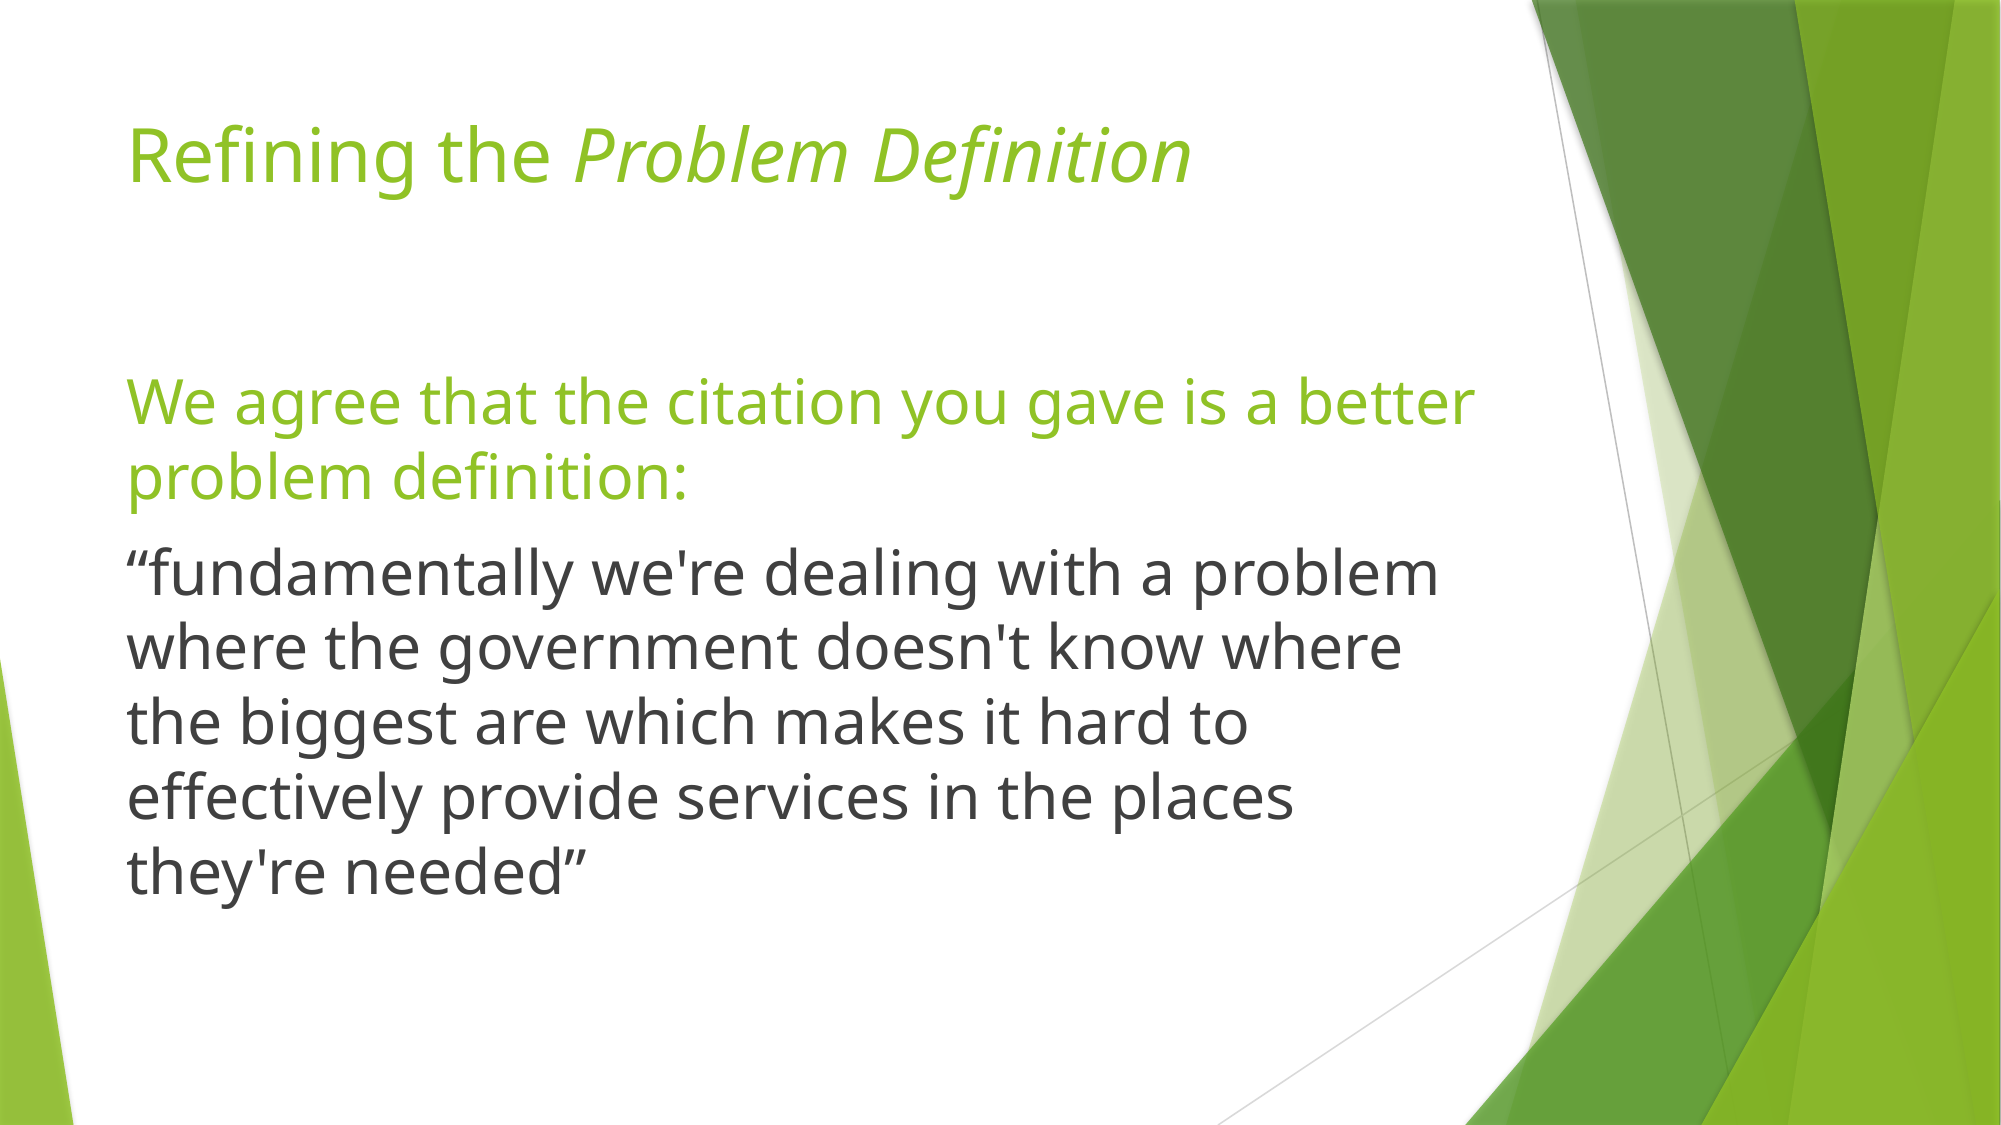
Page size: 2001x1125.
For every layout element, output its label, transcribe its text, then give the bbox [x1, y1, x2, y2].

title Refining the Problem Definition [111, 99, 1522, 317]
list We agree that the citation you gave is a better problem definition: “fundamentally we're dealing with a problem where the government doesn't know where the biggest are which makes it hard to effectively provide services in the places they're needed” [111, 354, 1522, 992]
